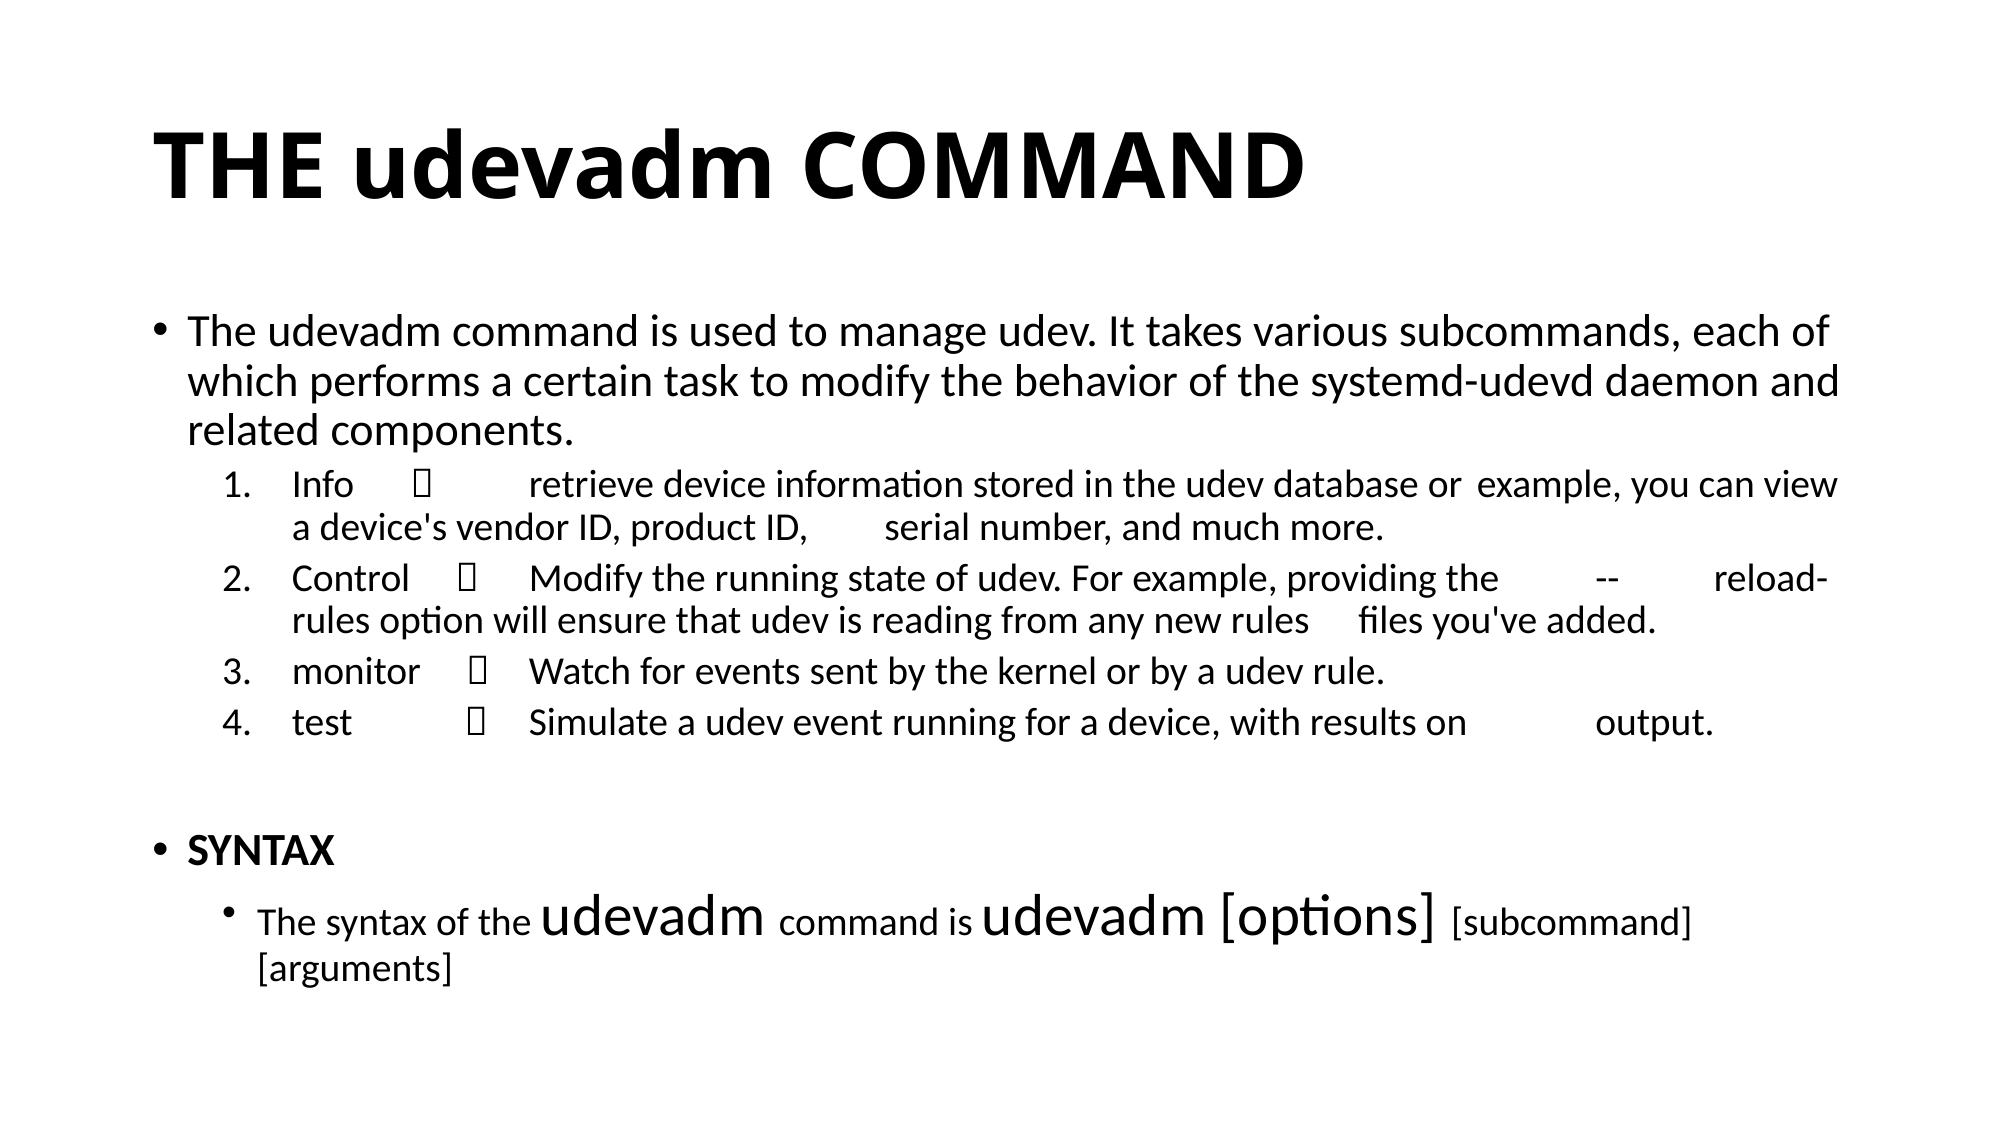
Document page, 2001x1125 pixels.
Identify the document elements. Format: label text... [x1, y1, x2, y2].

title THE udevadm COMMAND [137, 59, 1863, 278]
list The udevadm command is used to manage udev. It takes various subcommands, each of which performs a certain task to modify the behavior of the systemd-udevd daemon and related components. Info  retrieve device information stored in the udev database or example, you can view a device's vendor ID, product ID, serial number, and much more. Control  Modify the running state of udev. For example, providing the -- reload-rules option will ensure that udev is reading from any new rules files you've added. monitor  Watch for events sent by the kernel or by a udev rule. test  Simulate a udev event running for a device, with results on output. SYNTAX The syntax of the udevadm command is udevadm [options] [subcommand] [arguments] [137, 299, 1863, 1014]
